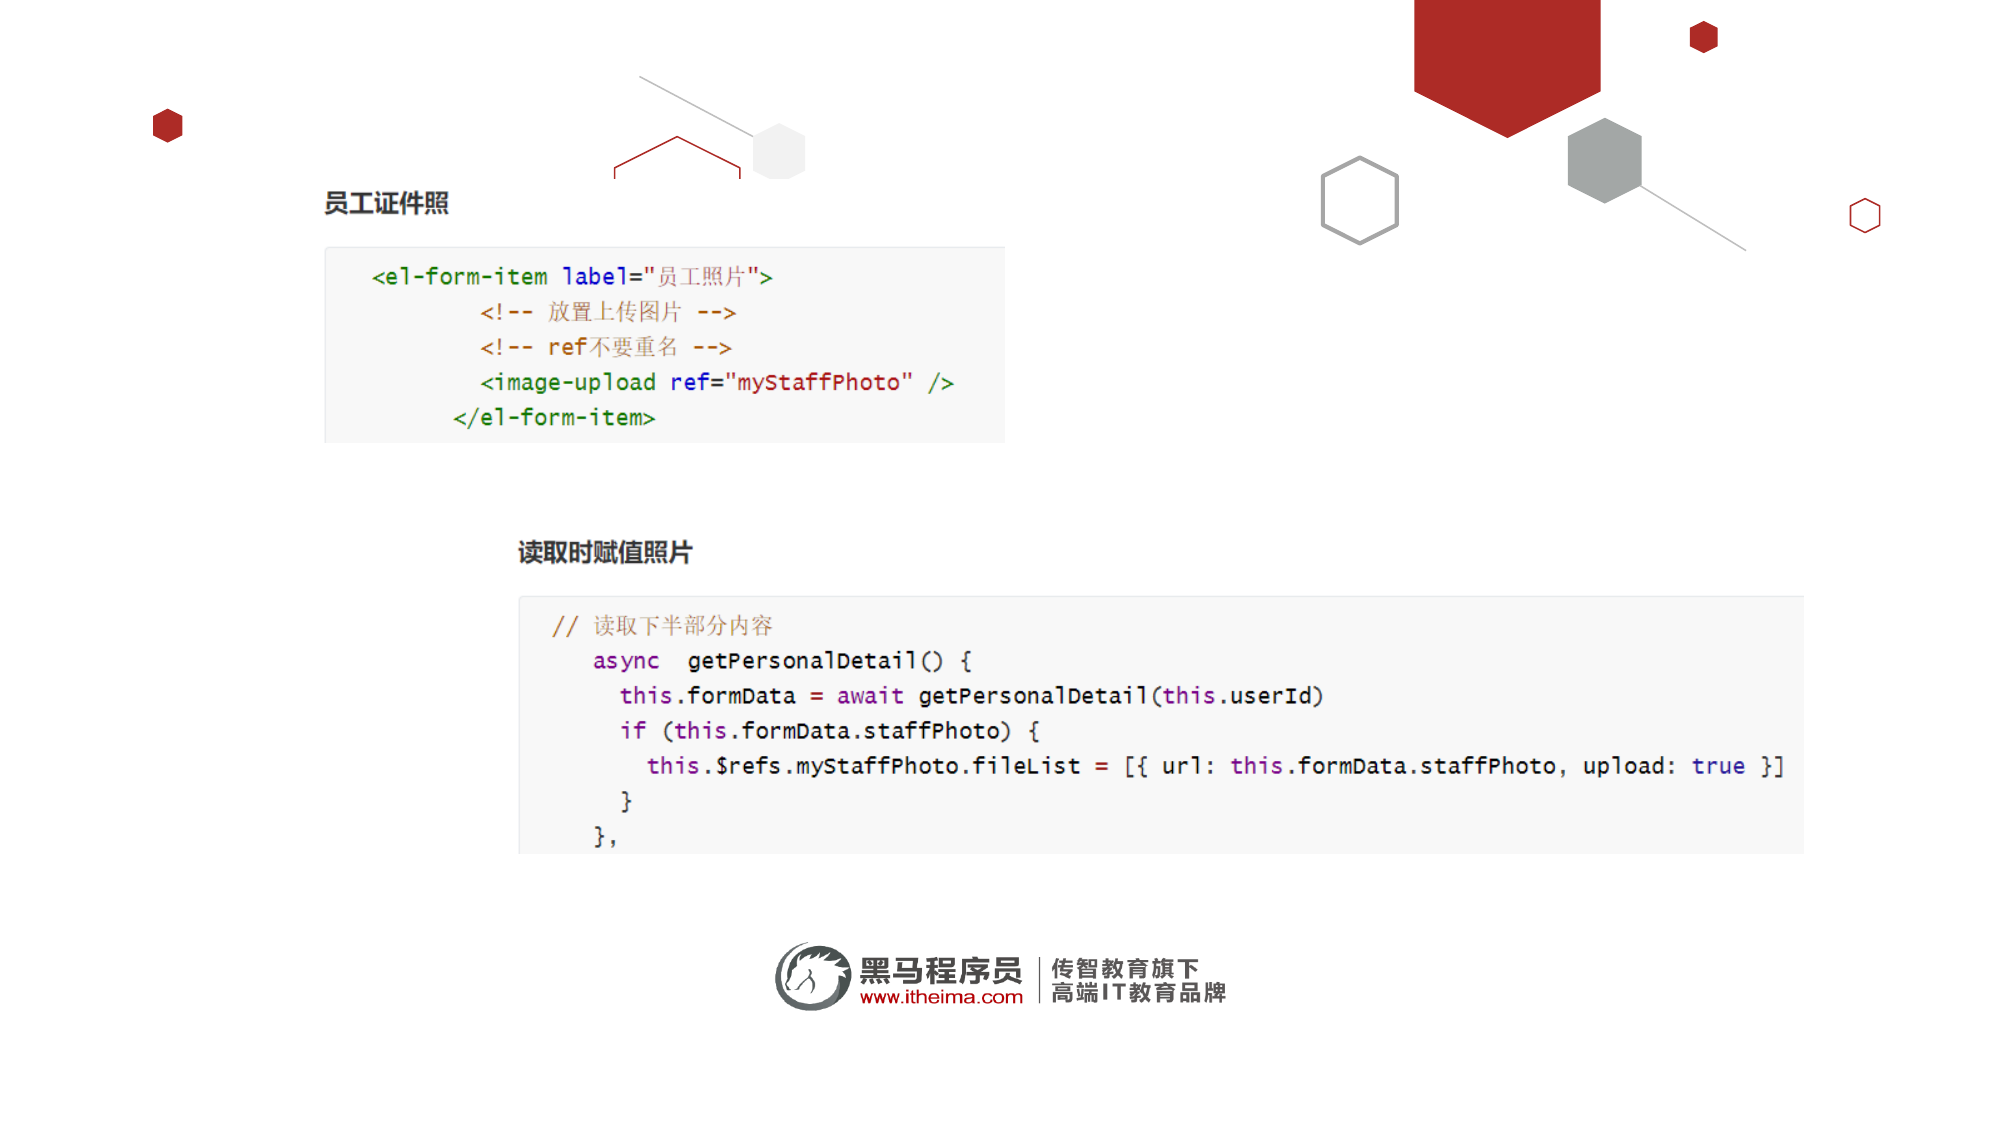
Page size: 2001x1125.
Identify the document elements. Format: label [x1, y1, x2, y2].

picture [774, 939, 1226, 1013]
picture [505, 527, 1804, 854]
picture [315, 179, 1006, 443]
